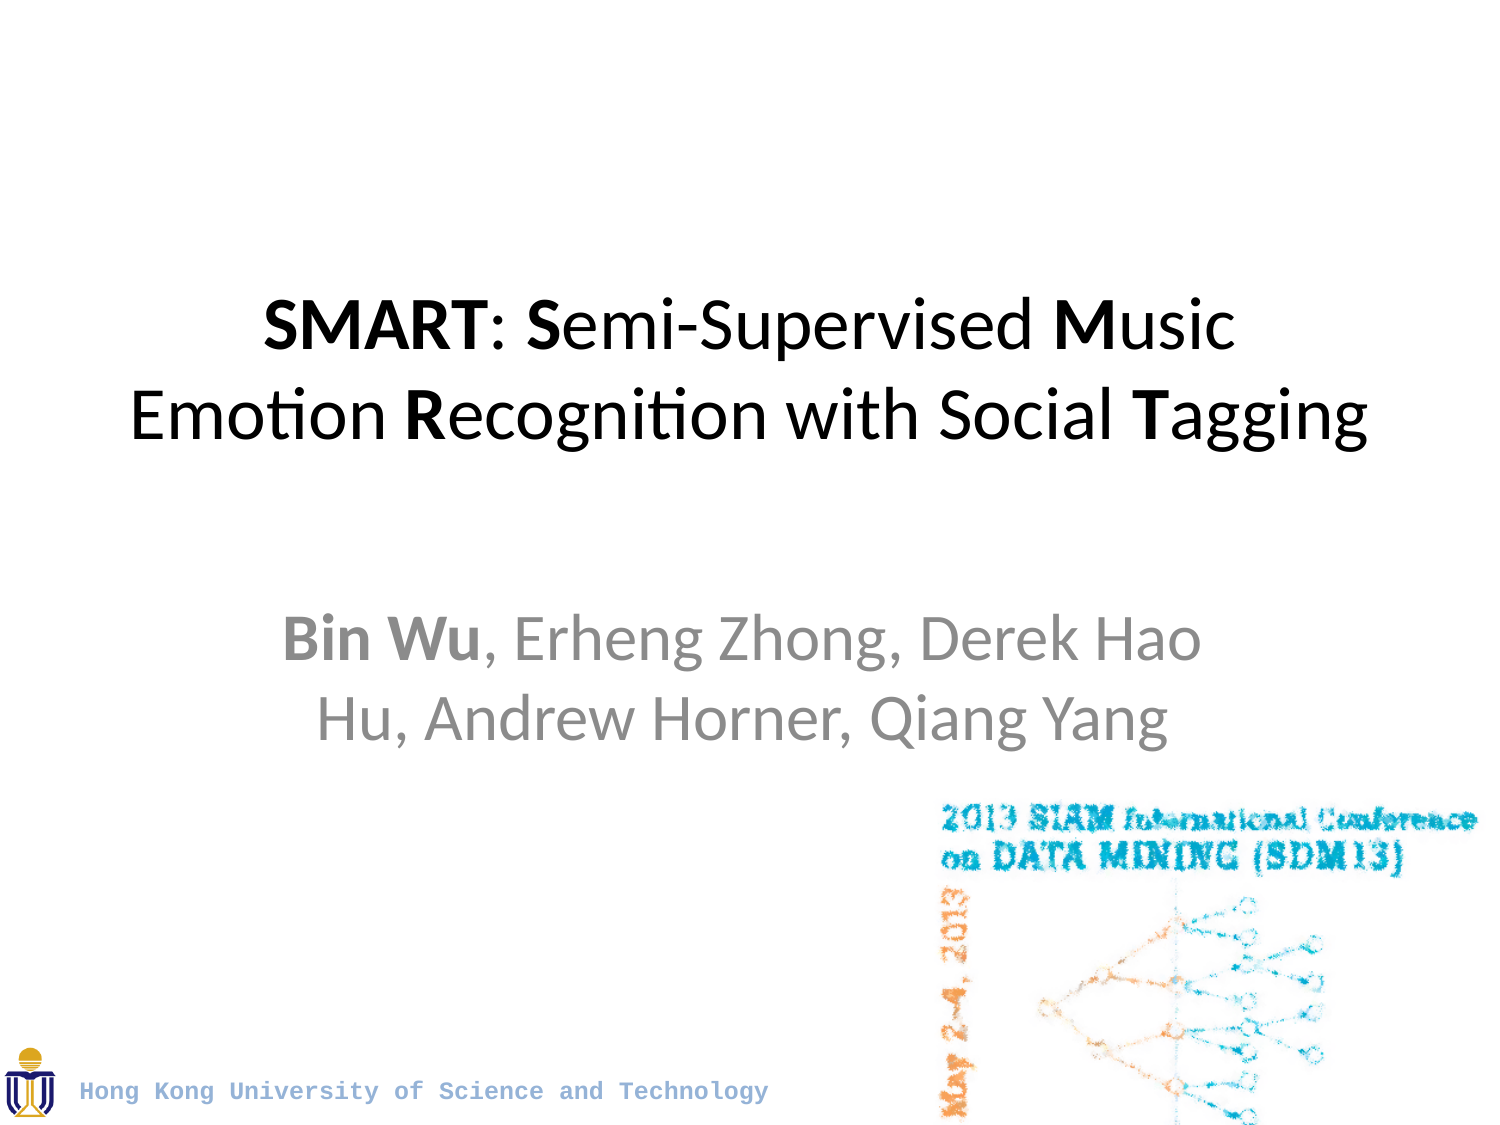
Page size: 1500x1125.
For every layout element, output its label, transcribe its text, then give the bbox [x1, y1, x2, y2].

picture [932, 798, 1489, 1125]
subtitle Bin Wu, Erheng Zhong, Derek Hao Hu, Andrew Horner, Qiang Yang [218, 586, 1269, 776]
title SMART: Semi-Supervised Music Emotion Recognition with Social Tagging [112, 243, 1388, 485]
picture [1, 1045, 62, 1122]
text_box Hong Kong University of Science and Technology [67, 1067, 815, 1113]
